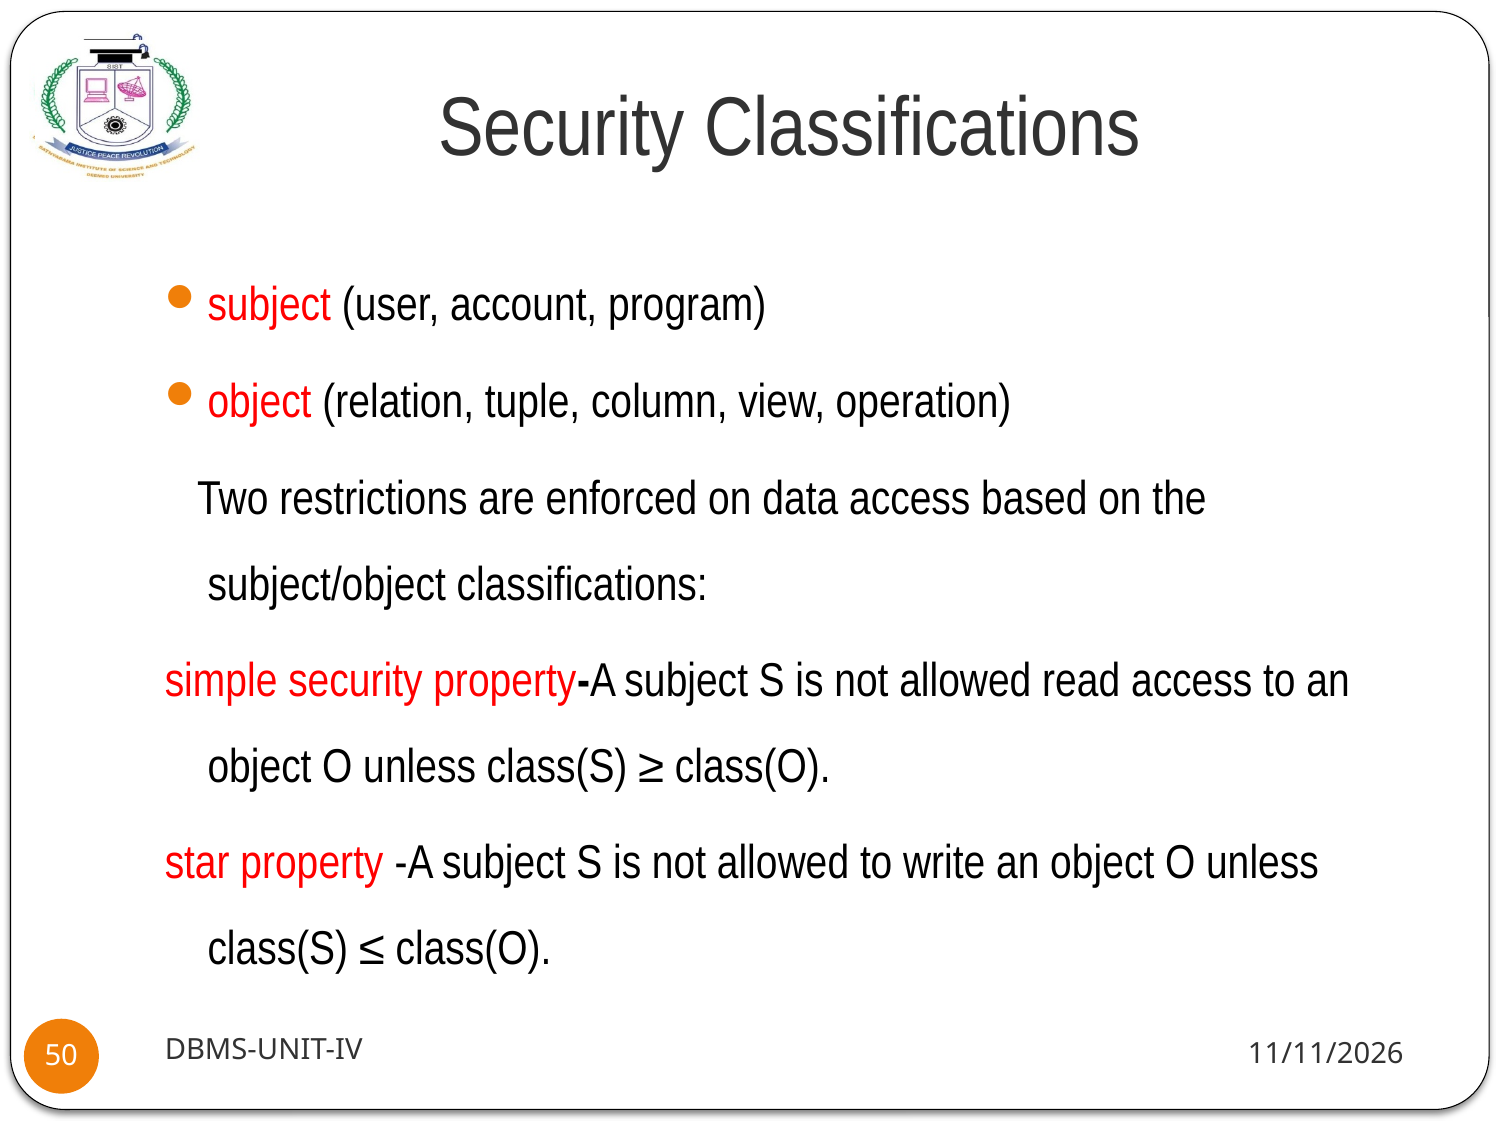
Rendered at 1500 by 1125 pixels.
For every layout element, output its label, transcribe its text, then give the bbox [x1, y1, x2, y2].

slide_number 50 [23, 1018, 99, 1094]
picture [29, 30, 152, 182]
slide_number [1012, 1015, 1419, 1094]
title Security Classifications [152, 0, 1428, 188]
footer DBMS-UNIT-IV [150, 1012, 800, 1088]
list subject (user, account, program) object (relation, tuple, column, view, operation) Two restrictions are enforced on data access based on the subject/object classifications: simple security property-A subject S is not allowed read access to an object O unless class(S) ≥ class(O). star property -A subject S is not allowed to write an object O unless class(S) ≤ class(O). [150, 237, 1425, 988]
